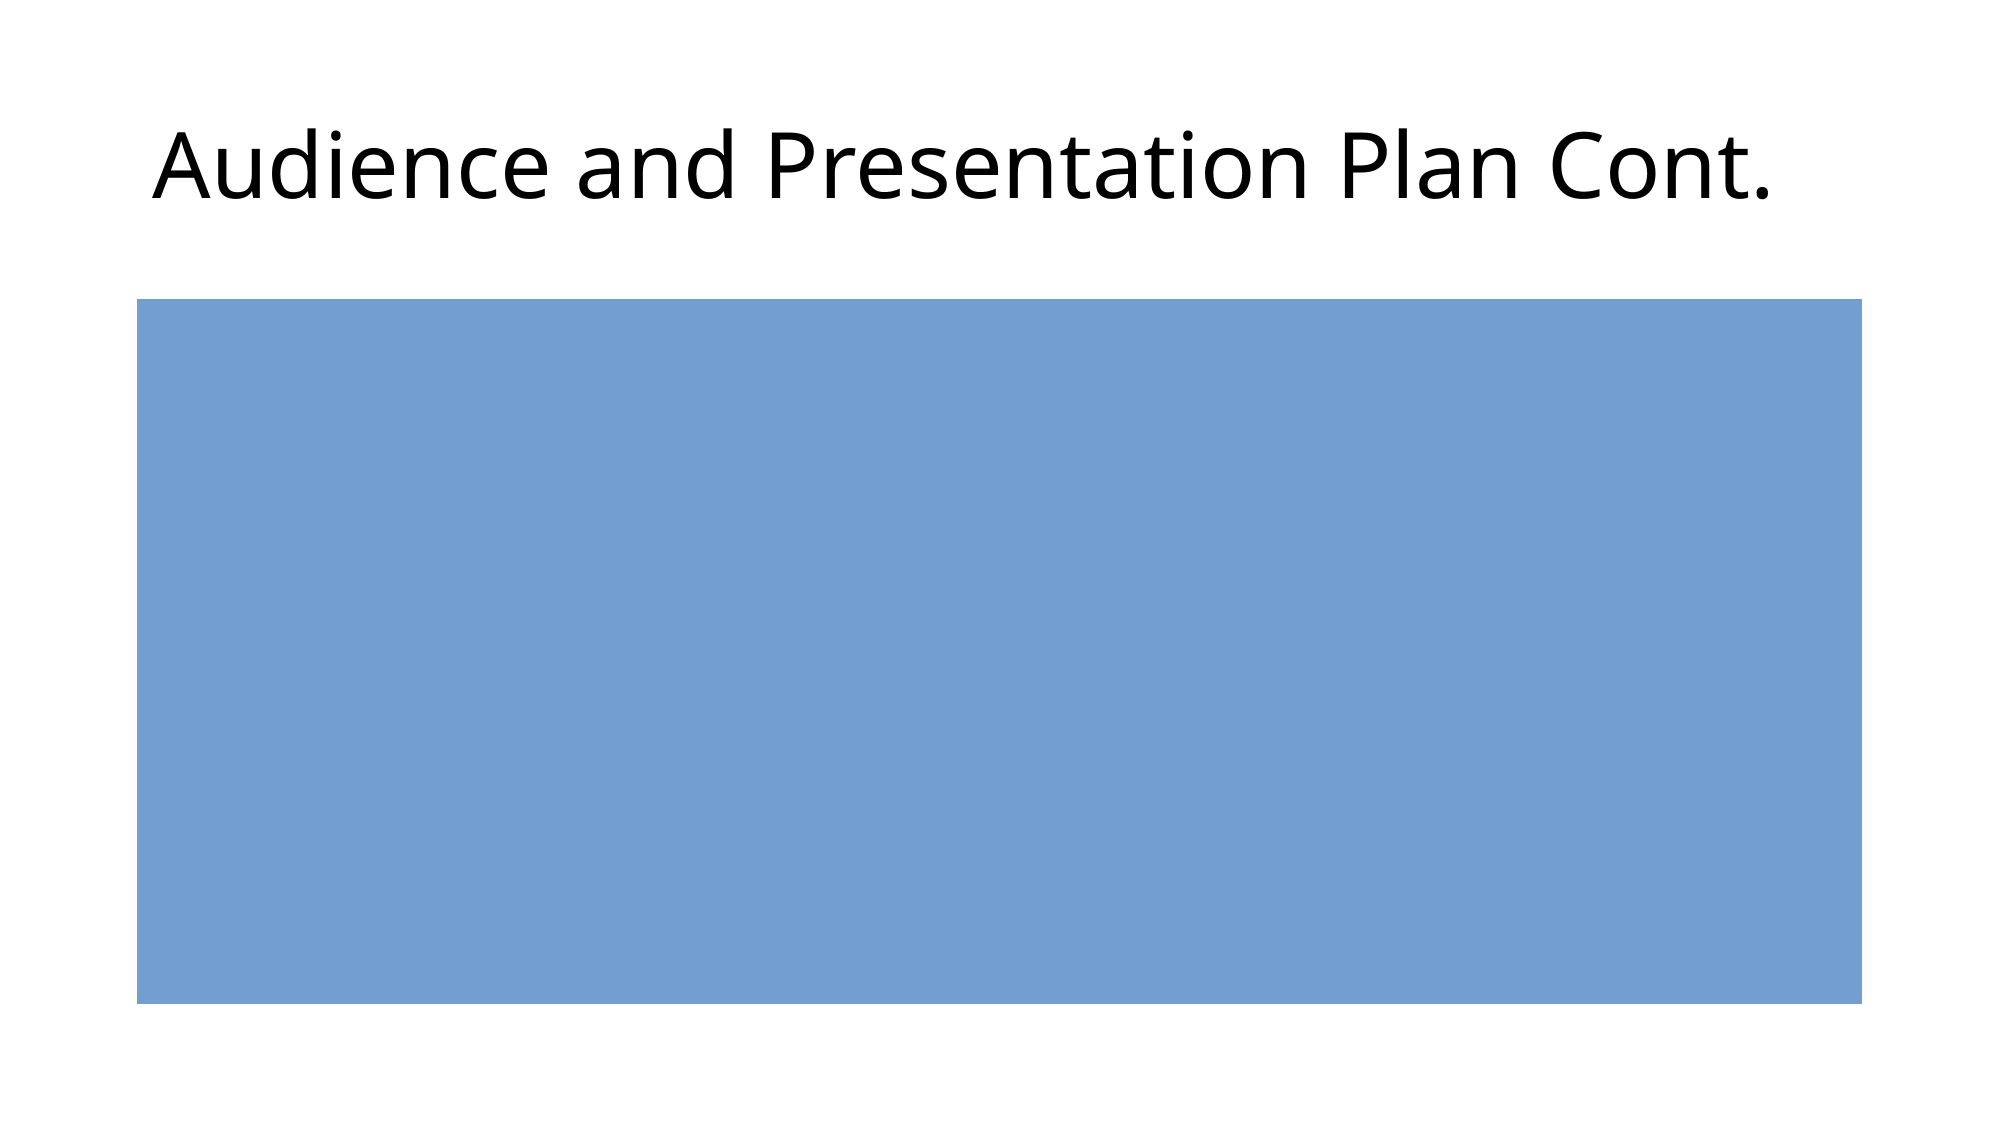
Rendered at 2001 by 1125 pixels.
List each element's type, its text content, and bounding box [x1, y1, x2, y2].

title Audience and Presentation Plan Cont. [137, 59, 1863, 278]
